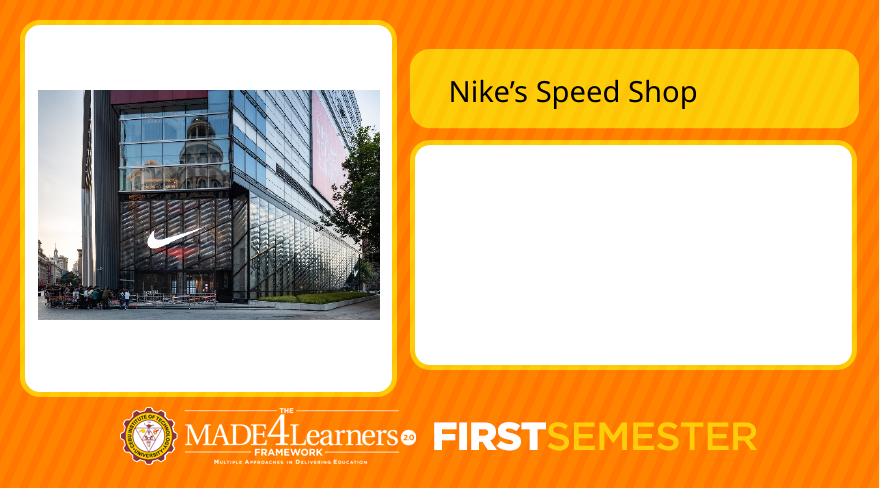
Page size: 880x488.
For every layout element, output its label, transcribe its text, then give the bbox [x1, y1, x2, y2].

picture [0, 0, 880, 488]
text_box Nike’s Speed Shop [448, 72, 699, 108]
